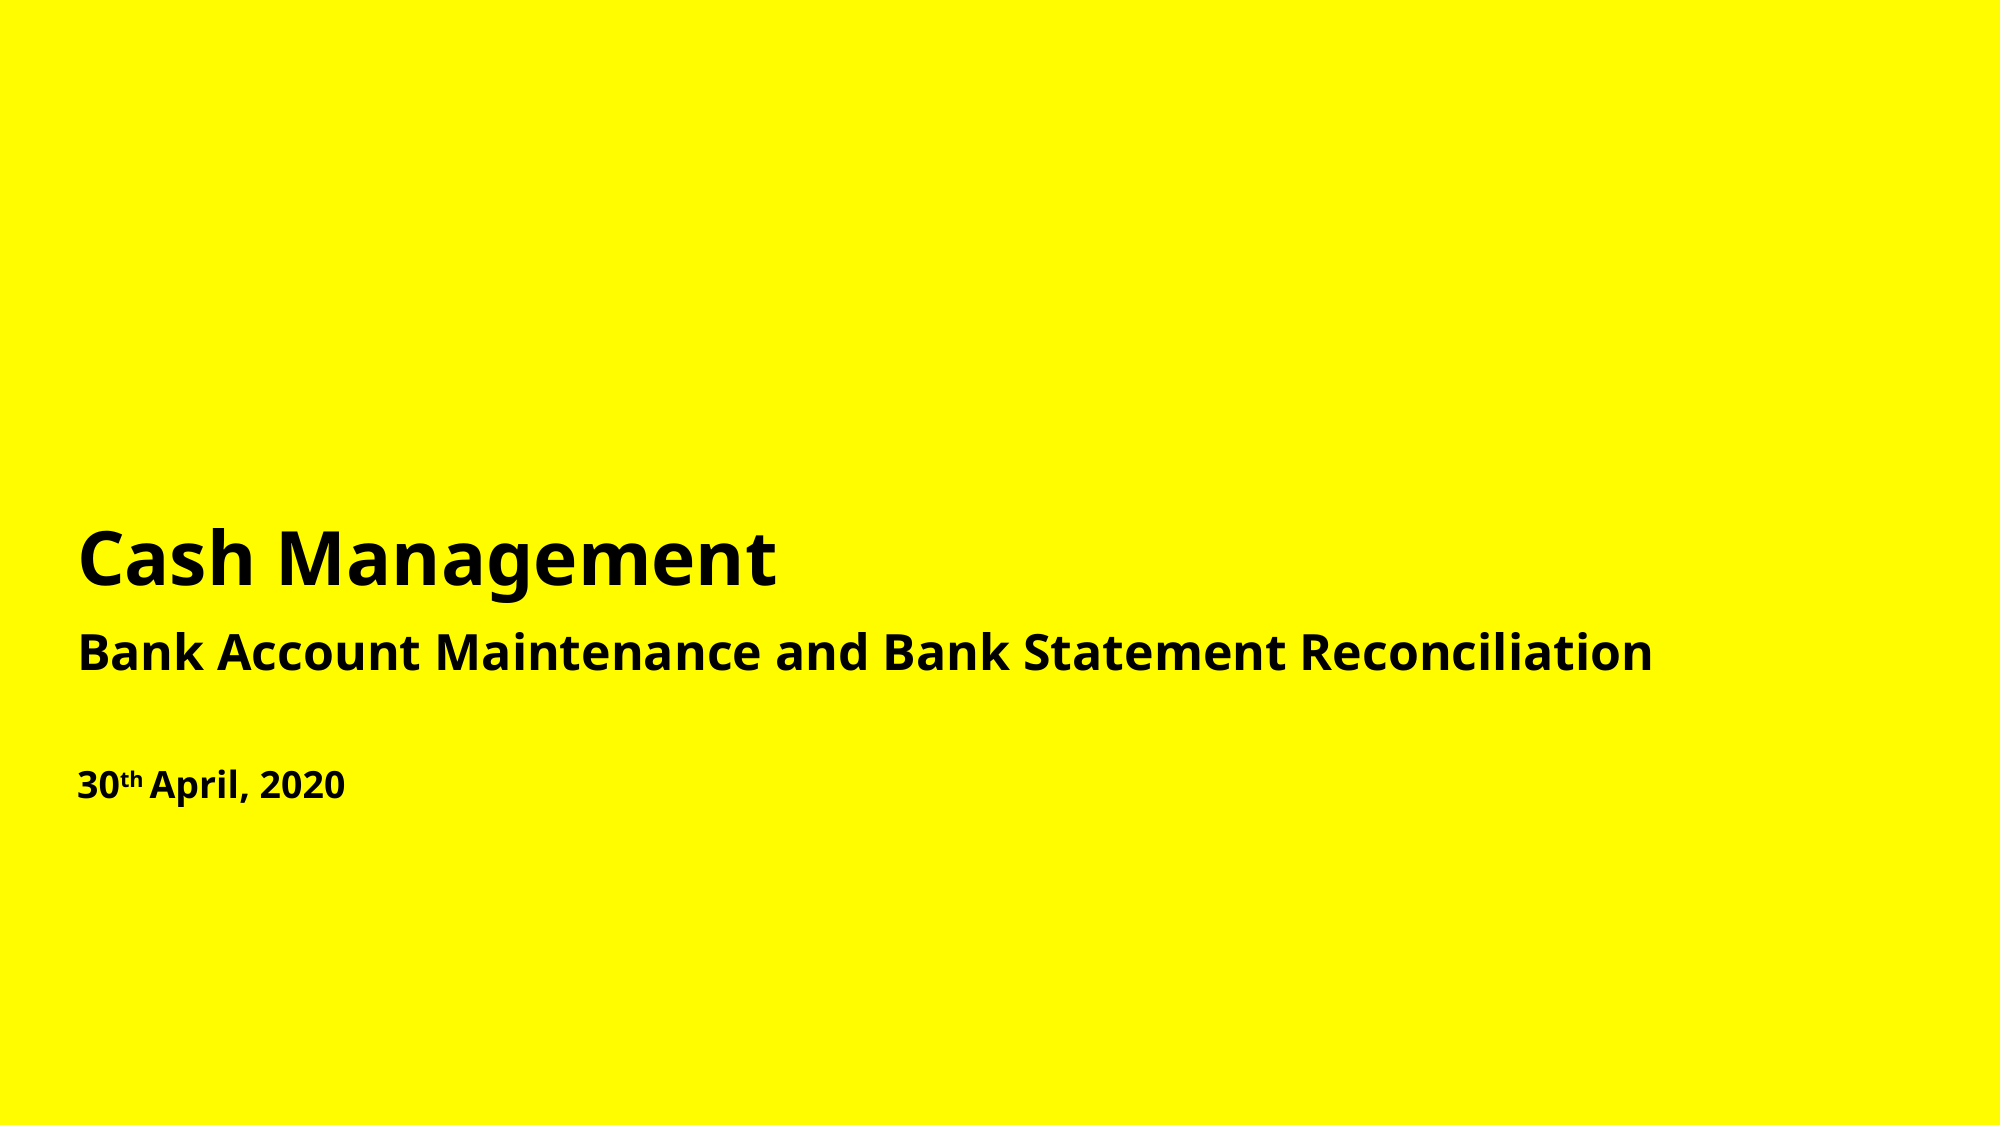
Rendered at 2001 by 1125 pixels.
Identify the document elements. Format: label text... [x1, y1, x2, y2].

text_box Bank Account Maintenance and Bank Statement Reconciliation [77, 630, 1672, 682]
title Cash Management [77, 413, 792, 601]
list 30th April, 2020 [77, 761, 801, 1125]
